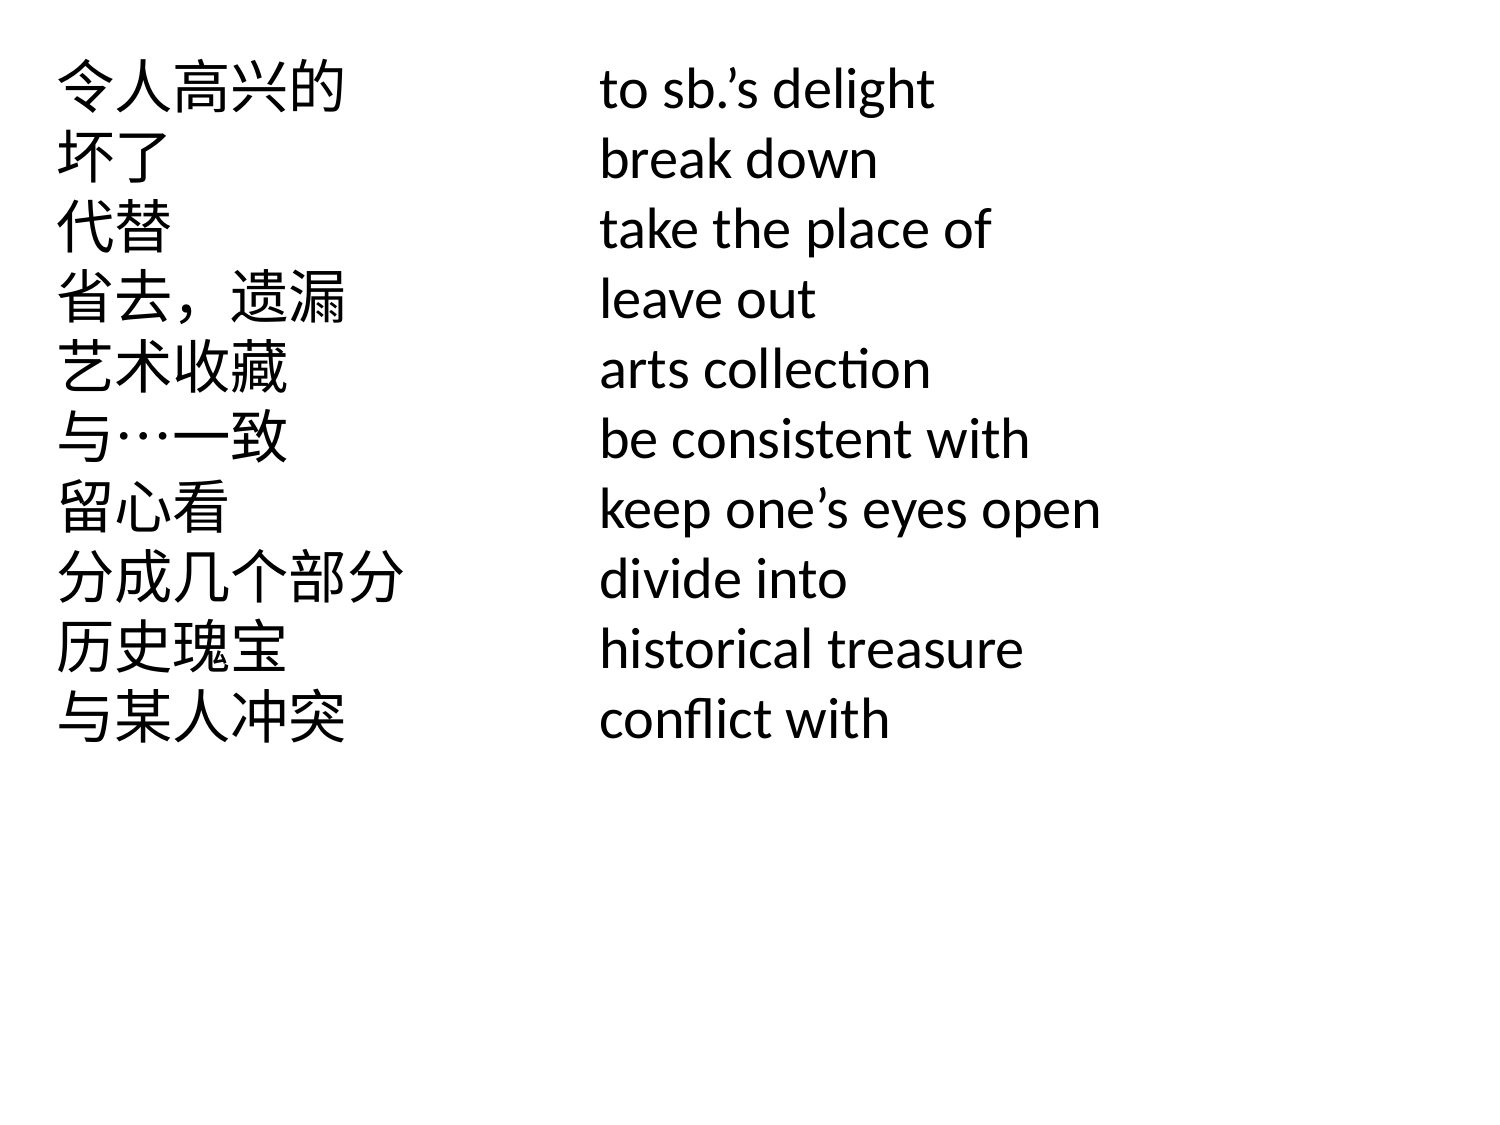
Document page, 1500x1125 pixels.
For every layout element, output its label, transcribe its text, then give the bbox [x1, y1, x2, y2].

text_box 令人高兴的 坏了 代替 省去，遗漏 艺术收藏 与…一致 留心看 分成几个部分 历史瑰宝 与某人冲突 [41, 42, 550, 758]
text_box to sb.’s delight break down take the place of leave out arts collection be consistent with keep one’s eyes open divide into historical treasure conflict with [584, 42, 1223, 758]
